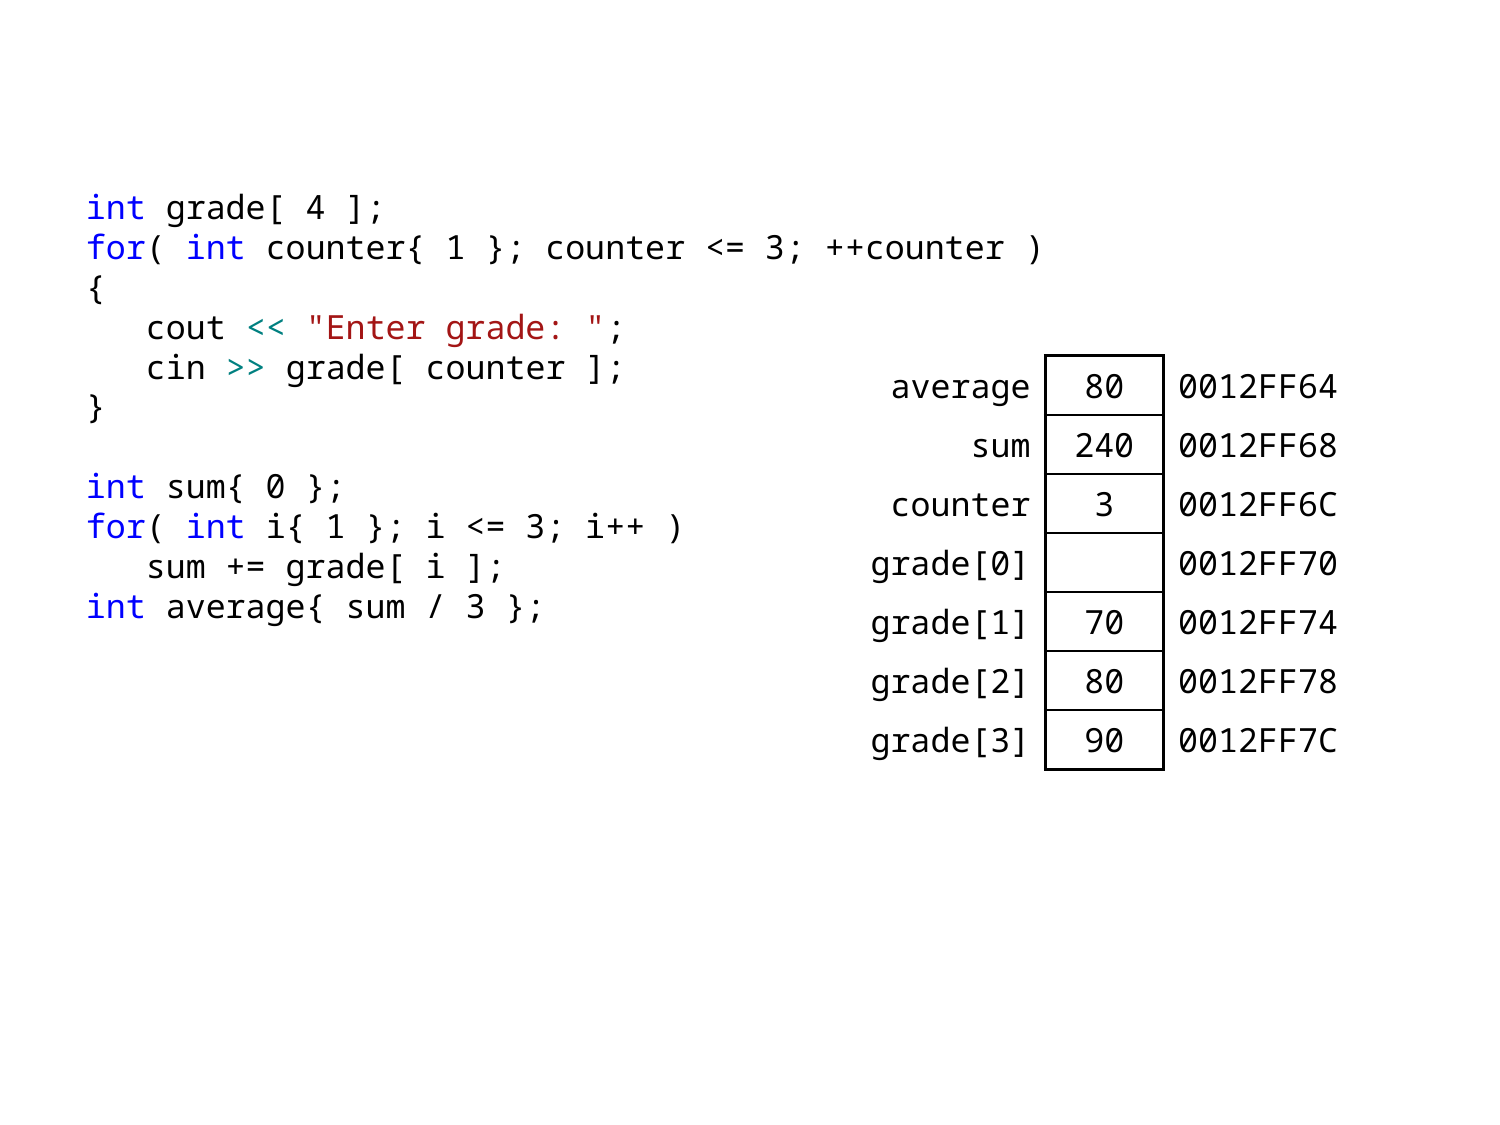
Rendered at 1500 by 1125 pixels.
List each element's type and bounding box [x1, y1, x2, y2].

table_cell [1047, 475, 1162, 532]
table_cell [1047, 593, 1162, 650]
table_cell [1047, 416, 1162, 473]
table_header [839, 356, 1044, 415]
table_cell [1047, 711, 1162, 768]
table_cell [1047, 534, 1162, 591]
table_cell [839, 415, 1044, 769]
table_header [1047, 357, 1162, 414]
table_header [1165, 356, 1370, 415]
table_cell [1165, 415, 1370, 769]
list [70, 178, 1076, 652]
table_cell [1047, 652, 1162, 709]
